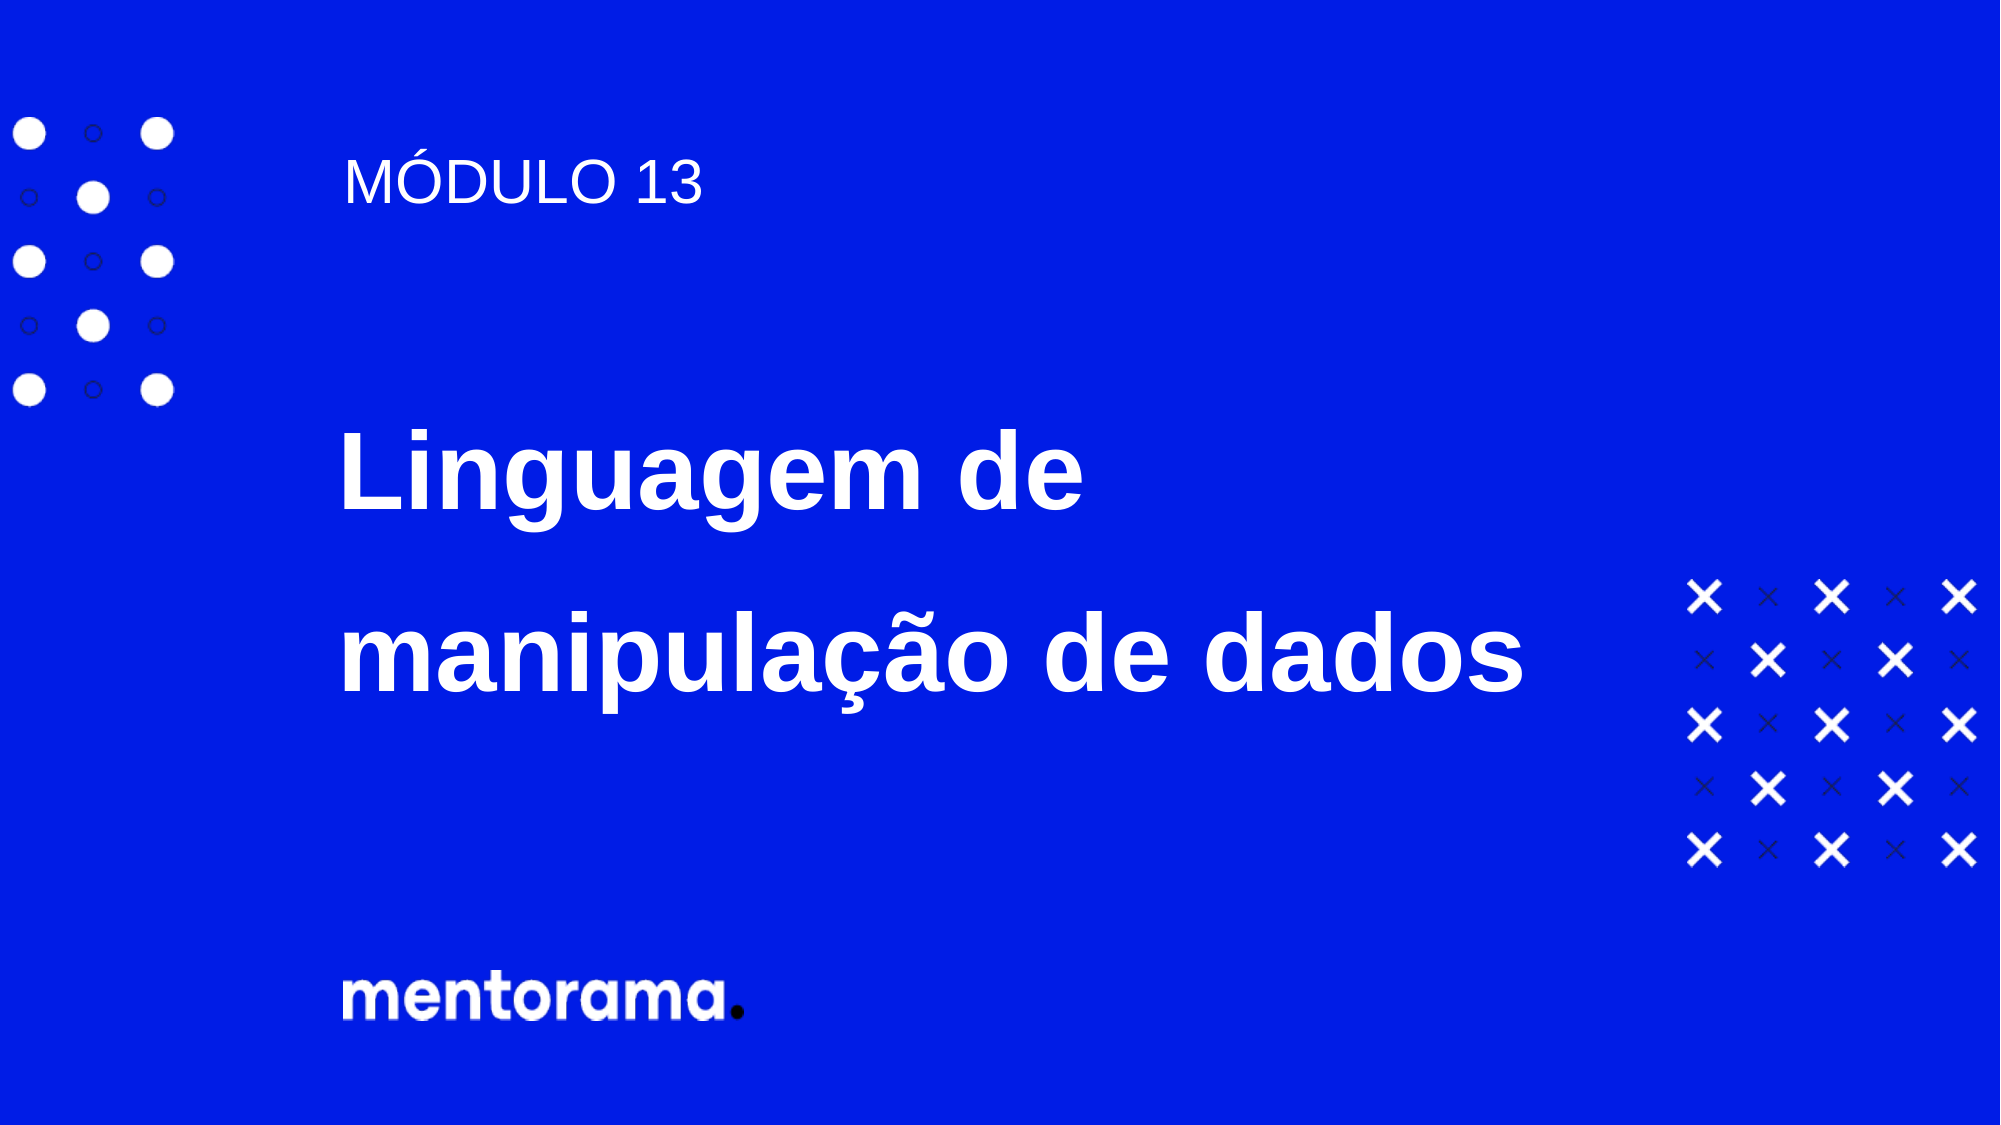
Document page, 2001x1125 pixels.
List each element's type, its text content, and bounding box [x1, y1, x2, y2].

text_box MÓDULO 13 [343, 118, 738, 217]
picture [1687, 579, 2000, 868]
text_box Linguagem de manipulação de dados [337, 349, 1555, 714]
picture [0, 116, 176, 408]
picture [343, 970, 744, 1021]
